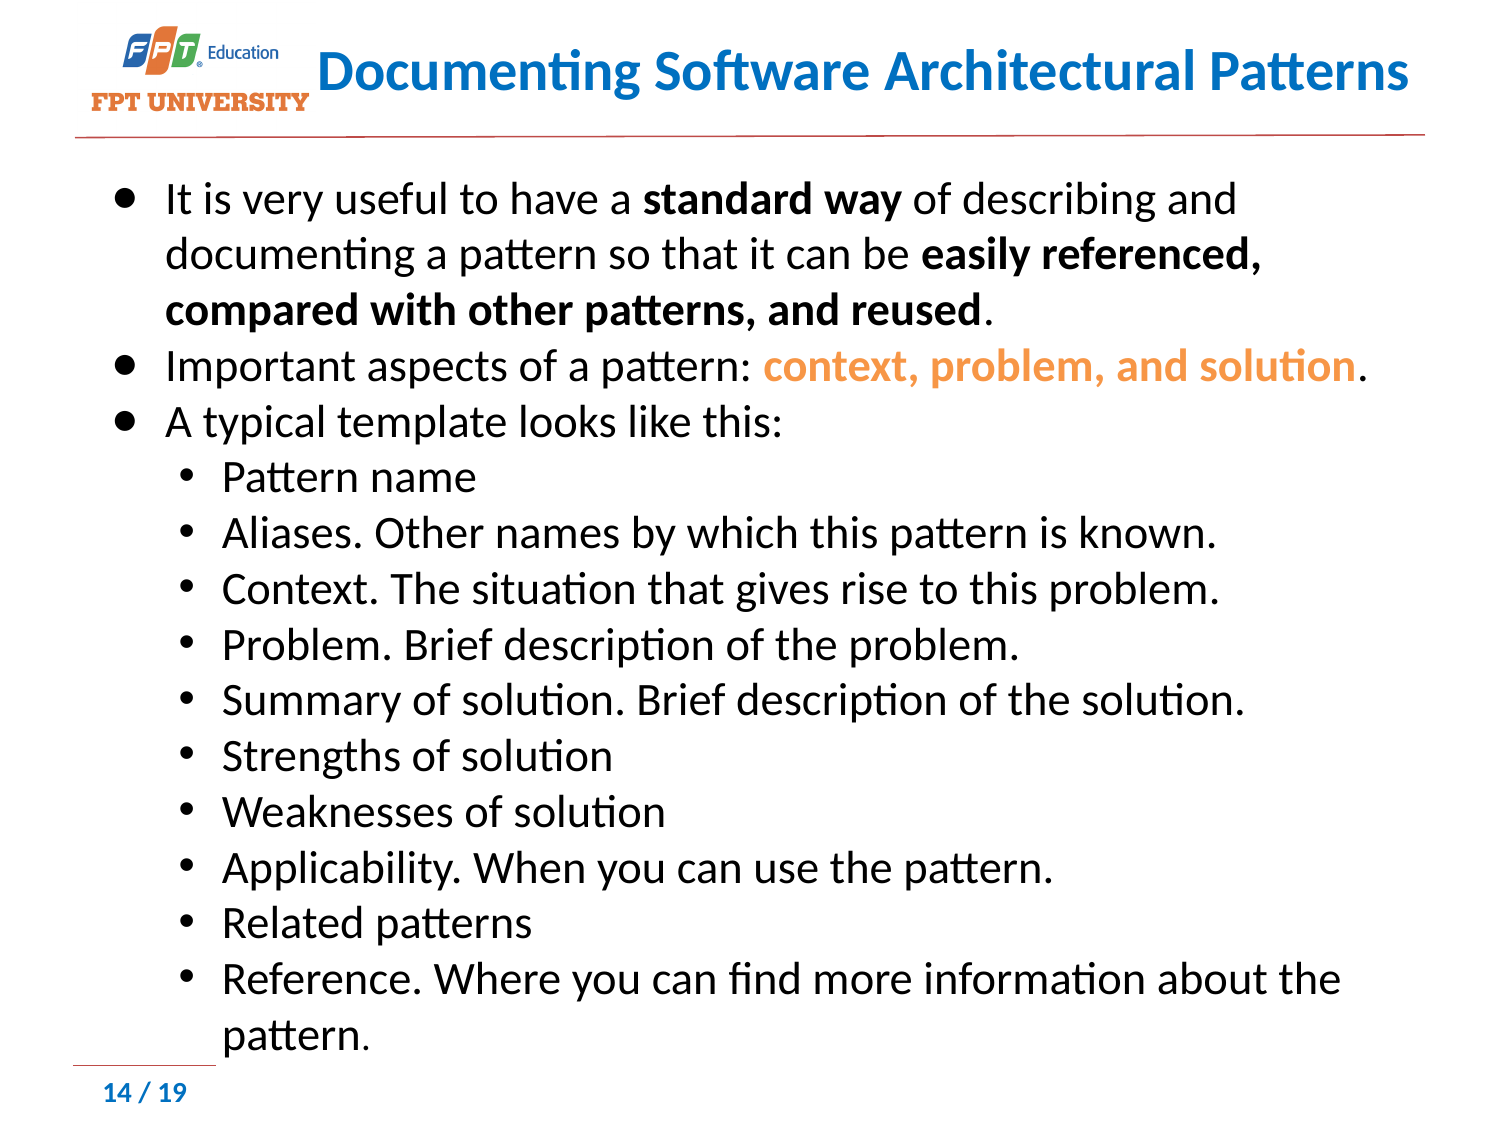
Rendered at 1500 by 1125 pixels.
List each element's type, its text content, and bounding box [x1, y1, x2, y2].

title Documenting Software Architectural Patterns [230, 0, 1425, 135]
list It is very useful to have a standard way of describing and documenting a pattern so that it can be easily referenced, compared with other patterns, and reused. Important aspects of a pattern: context, problem, and solution. A typical template looks like this: Pattern name Aliases. Other names by which this pattern is known. Context. The situation that gives rise to this problem. Problem. Brief description of the problem. Summary of solution. Brief description of the solution. Strengths of solution Weaknesses of solution Applicability. When you can use the pattern. Related patterns Reference. Where you can find more information about the pattern. [75, 160, 1425, 1071]
picture [77, 2, 230, 133]
